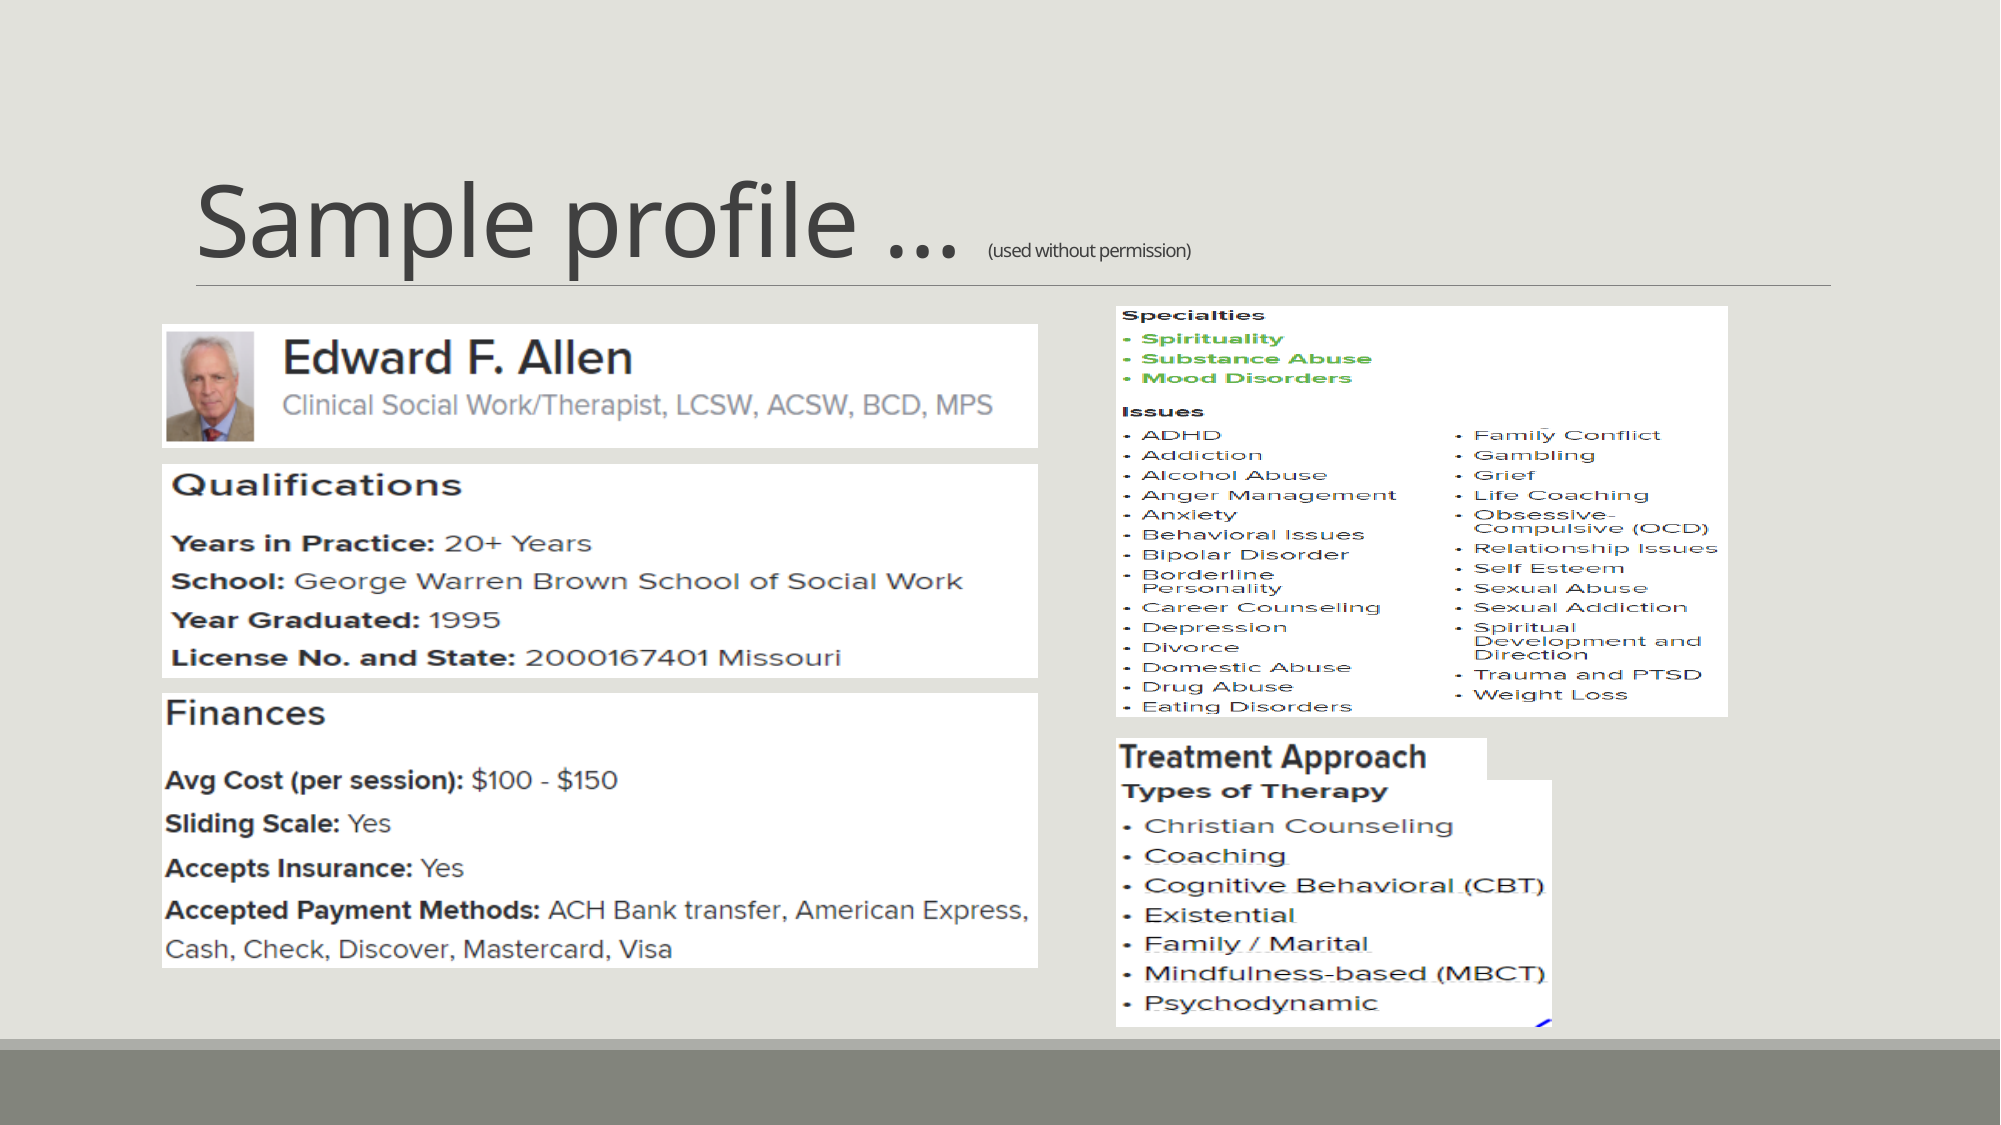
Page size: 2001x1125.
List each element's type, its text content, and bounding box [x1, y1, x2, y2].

picture [1115, 737, 1553, 1028]
picture [1115, 305, 1728, 718]
title Sample profile … (used without permission) [180, 111, 1830, 285]
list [161, 323, 1039, 449]
picture [161, 464, 1039, 678]
picture [161, 693, 1039, 969]
